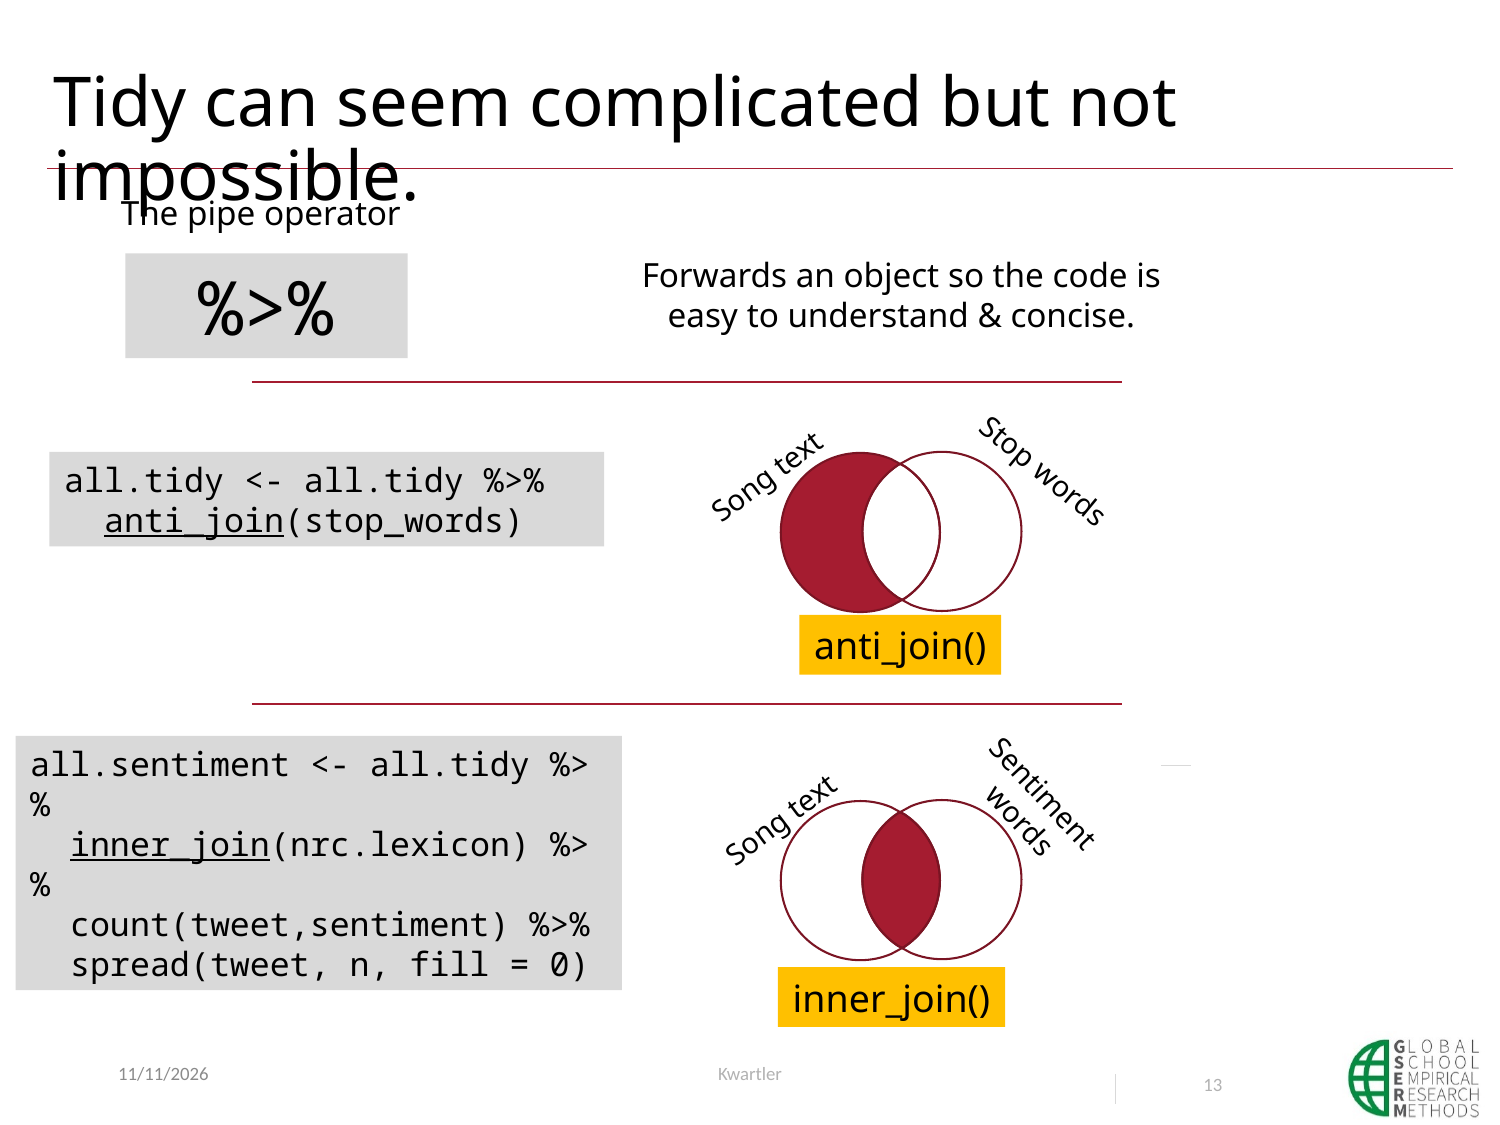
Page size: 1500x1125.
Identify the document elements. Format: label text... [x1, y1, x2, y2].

text_box all.tidy <- all.tidy %>% anti_join(stop_words) [49, 451, 605, 547]
picture [1342, 1031, 1500, 1120]
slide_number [103, 1042, 441, 1103]
footer Kwartler [496, 1042, 1004, 1103]
text_box Song text [687, 407, 845, 544]
slide_number 13 [1188, 1042, 1330, 1103]
text_box Stop words [957, 392, 1131, 548]
text_box Sentiment words [942, 713, 1126, 902]
title Tidy can seem complicated but not impossible. [38, 59, 1397, 157]
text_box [780, 451, 1022, 612]
text_box Forwards an object so the code is easy to understand & concise. [625, 246, 1178, 342]
text_box anti_join() [799, 614, 1002, 675]
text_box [112, 184, 409, 360]
text_box inner_join() [777, 967, 1006, 1027]
text_box Song text [701, 751, 859, 887]
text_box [780, 799, 1022, 961]
text_box all.sentiment <- all.tidy %>% inner_join(nrc.lexicon) %>% count(tweet,sentiment) %>% spread(tweet, n, fill = 0) [15, 735, 622, 991]
